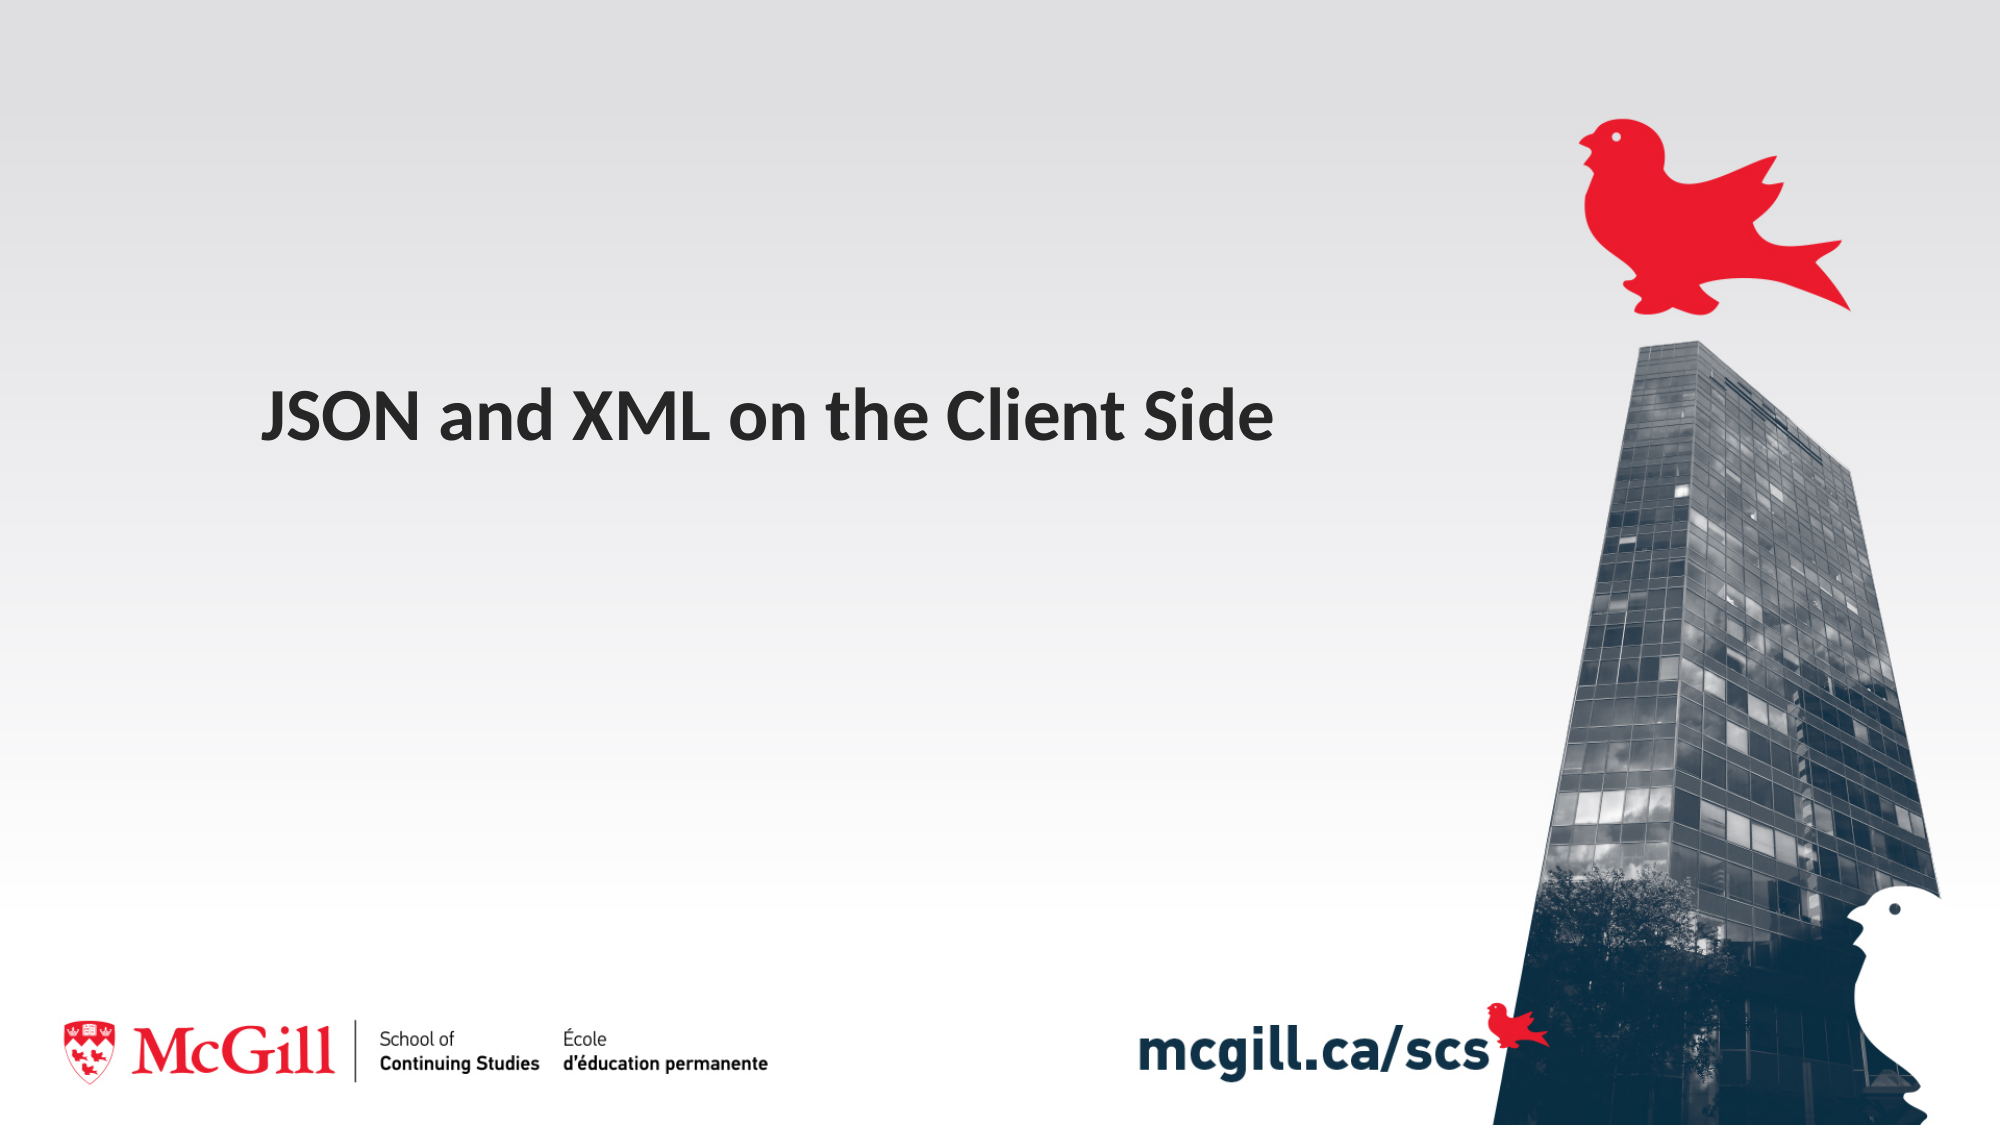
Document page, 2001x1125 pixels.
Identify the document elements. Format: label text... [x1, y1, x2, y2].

picture [0, 0, 2000, 1125]
title JSON and XML on the Client Side [0, 0, 1538, 825]
